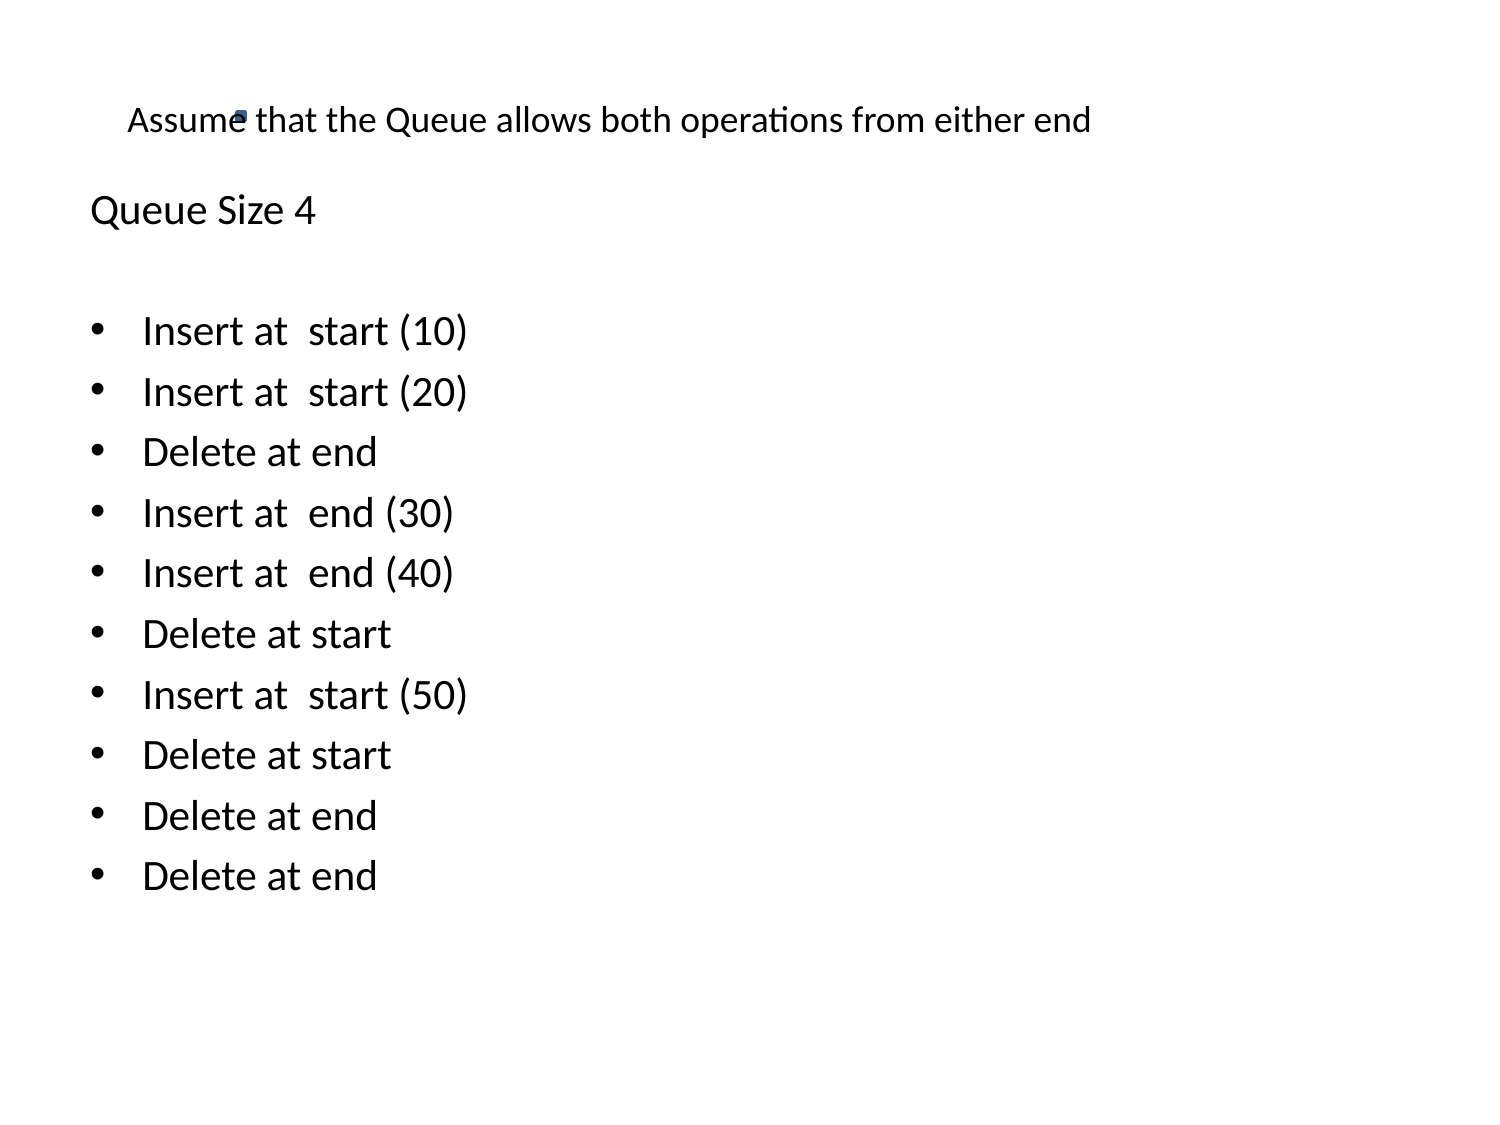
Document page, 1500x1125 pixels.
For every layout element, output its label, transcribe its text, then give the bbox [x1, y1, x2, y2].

list Queue Size 4 Insert at start (10) Insert at start (20) Delete at end Insert at end (30) Insert at end (40) Delete at start Insert at start (50) Delete at start Delete at end Delete at end [75, 173, 1425, 916]
text_box Assume that the Queue allows both operations from either end [112, 87, 1325, 148]
